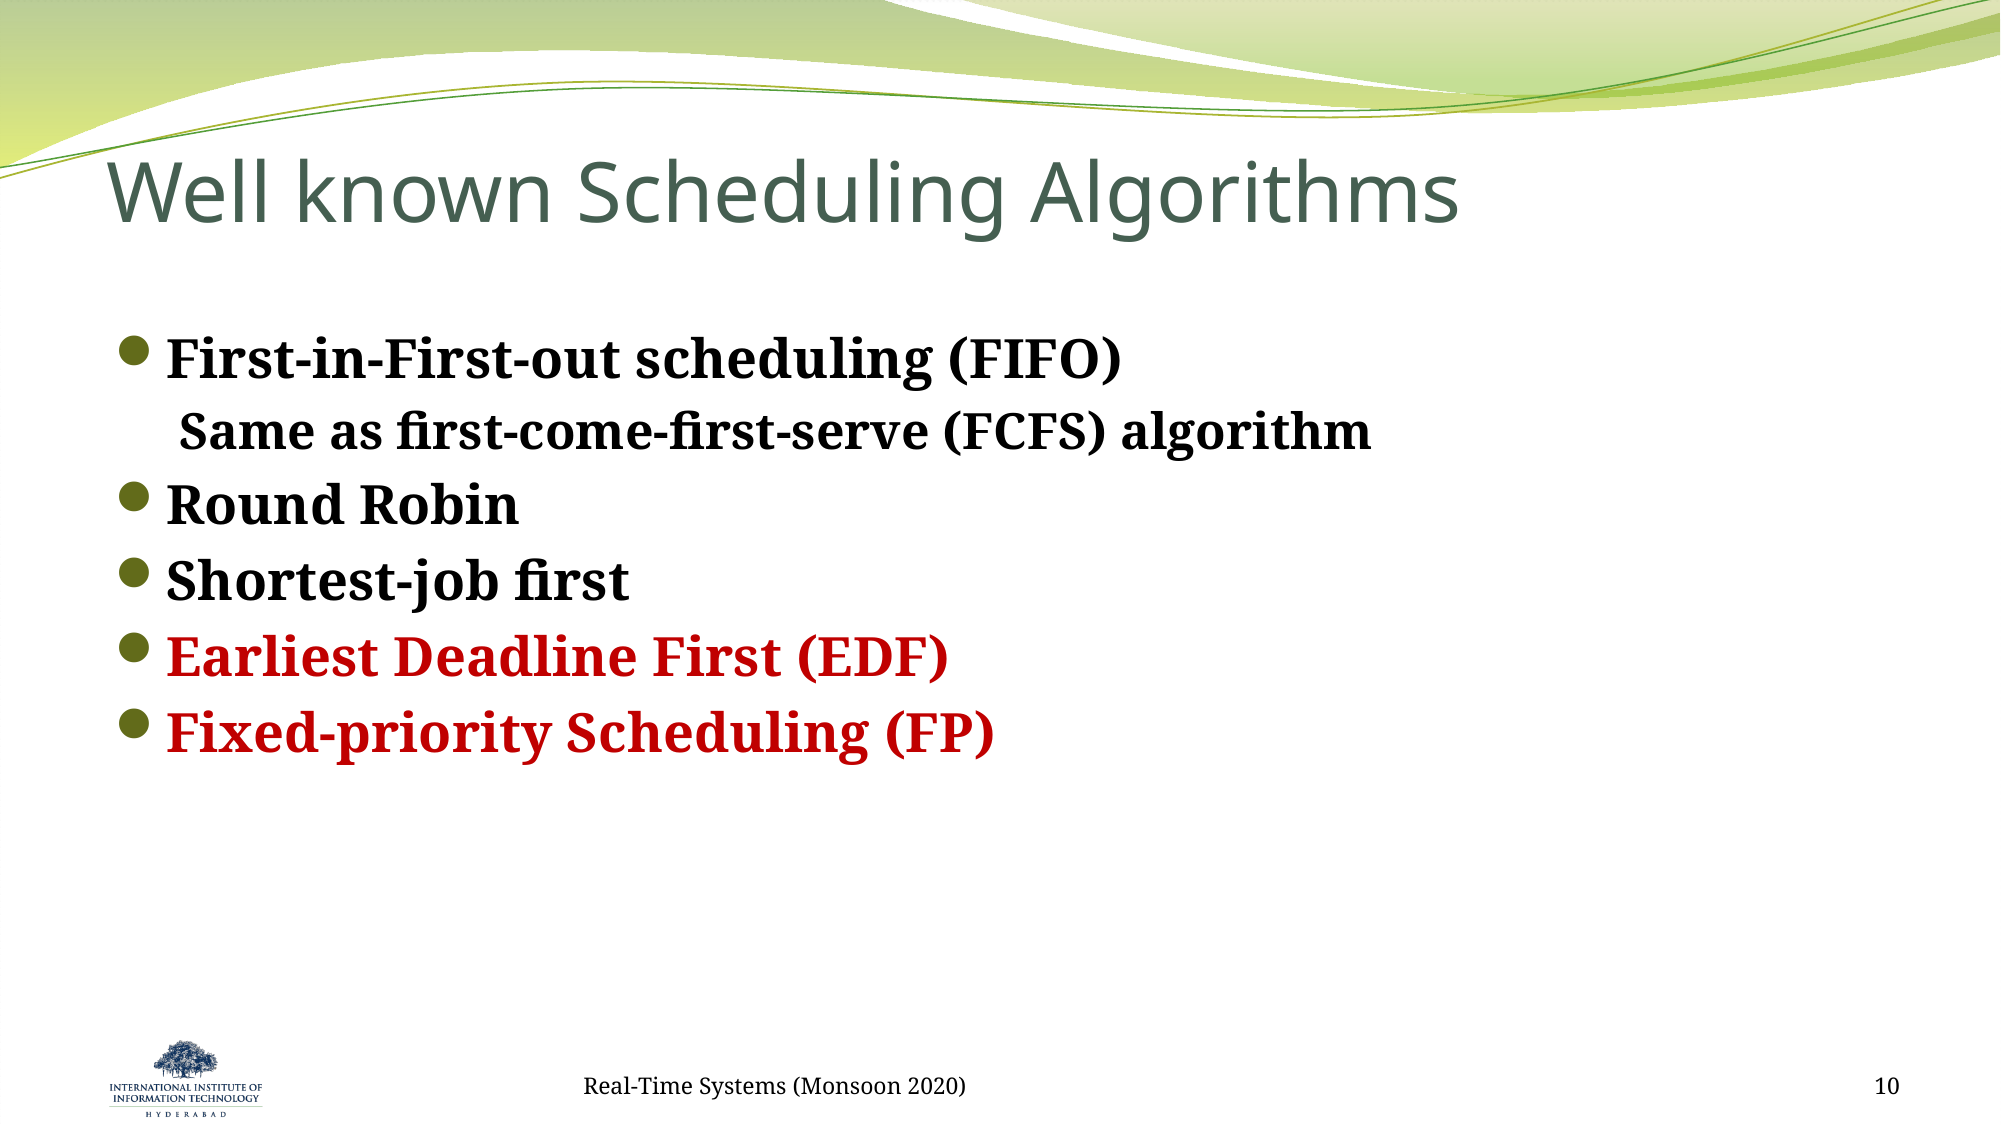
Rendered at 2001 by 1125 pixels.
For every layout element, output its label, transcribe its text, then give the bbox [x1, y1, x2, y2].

list First-in-First-out scheduling (FIFO) Same as first-come-first-serve (FCFS) algorithm Round Robin Shortest-job first Earliest Deadline First (EDF) Fixed-priority Scheduling (FP) [99, 317, 1900, 1038]
footer Real-Time Systems (Monsoon 2020) [583, 1042, 1317, 1103]
picture [106, 1037, 266, 1120]
slide_number 10 [1733, 1042, 1900, 1103]
title Well known Scheduling Algorithms [106, 109, 1907, 240]
